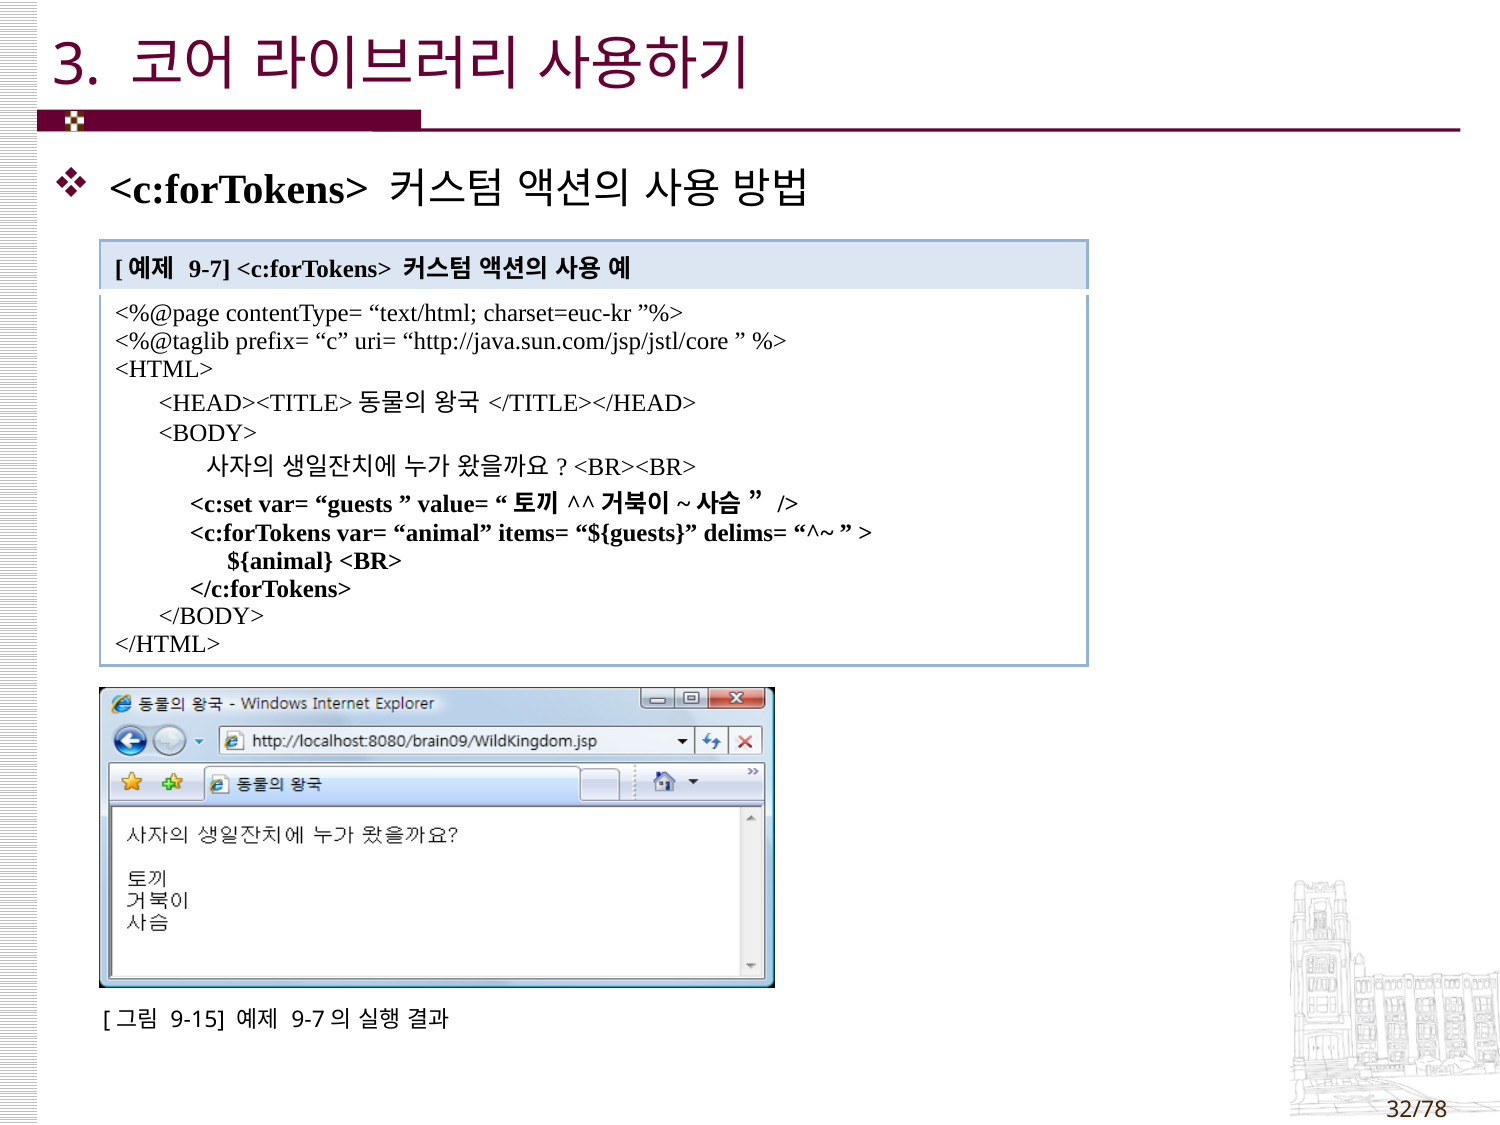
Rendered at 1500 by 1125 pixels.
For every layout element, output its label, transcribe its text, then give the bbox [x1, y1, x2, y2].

list <c:forTokens> 커스텀 액션의 사용 방법 [37, 154, 1463, 1093]
title 3. 코어 라이브러리 사용하기 [36, 13, 1426, 109]
picture [99, 687, 776, 988]
table_cell <%@page contentType= “text/html; charset=euc-kr ”%> <%@taglib prefix= “c” uri= “http://java.sun.com/jsp/jstl/core ” %> <HTML> <HEAD><TITLE>동물의 왕국</TITLE></HEAD> <BODY> 사자의 생일잔치에 누가 왔을까요? <BR><BR> <c:set var= “guests ” value= “토끼^^거북이~사슴 ” /> <c:forTokens var= “animal” items= “${guests}” delims= “^~ ” > ${animal} <BR> </c:forTokens> </BODY> </HTML> [101, 295, 1086, 664]
picture [1290, 874, 1500, 1125]
table_header [예제 9-7] <c:forTokens> 커스텀 액션의 사용 예 [101, 242, 1086, 289]
picture [65, 111, 84, 131]
text_box [그림 9-15] 예제 9-7의 실행 결과 [63, 998, 489, 1040]
